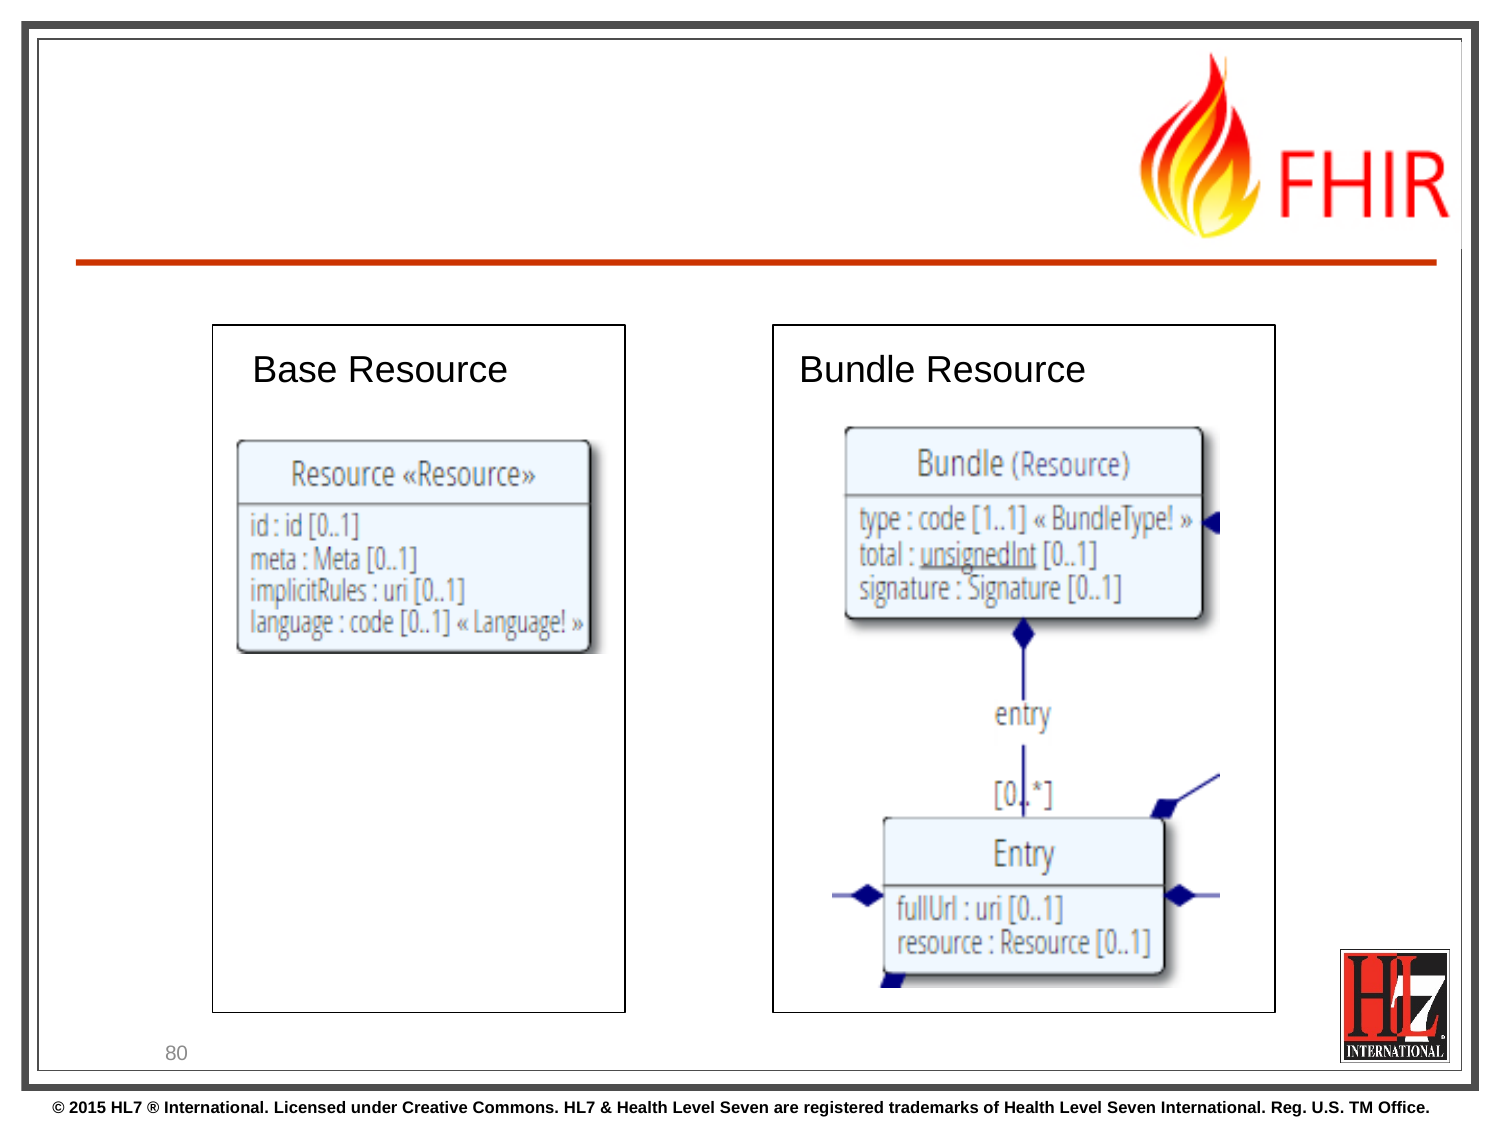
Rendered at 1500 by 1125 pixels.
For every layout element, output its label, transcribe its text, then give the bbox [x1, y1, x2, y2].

picture [1340, 949, 1450, 1063]
slide_number 80 [150, 1034, 269, 1071]
text_box Bundle Resource [784, 337, 1160, 398]
picture [230, 434, 619, 654]
text_box [772, 324, 1275, 1013]
picture [831, 407, 1220, 988]
picture [1128, 42, 1462, 249]
text_box [212, 324, 625, 1013]
text_box Base Resource [237, 337, 613, 398]
